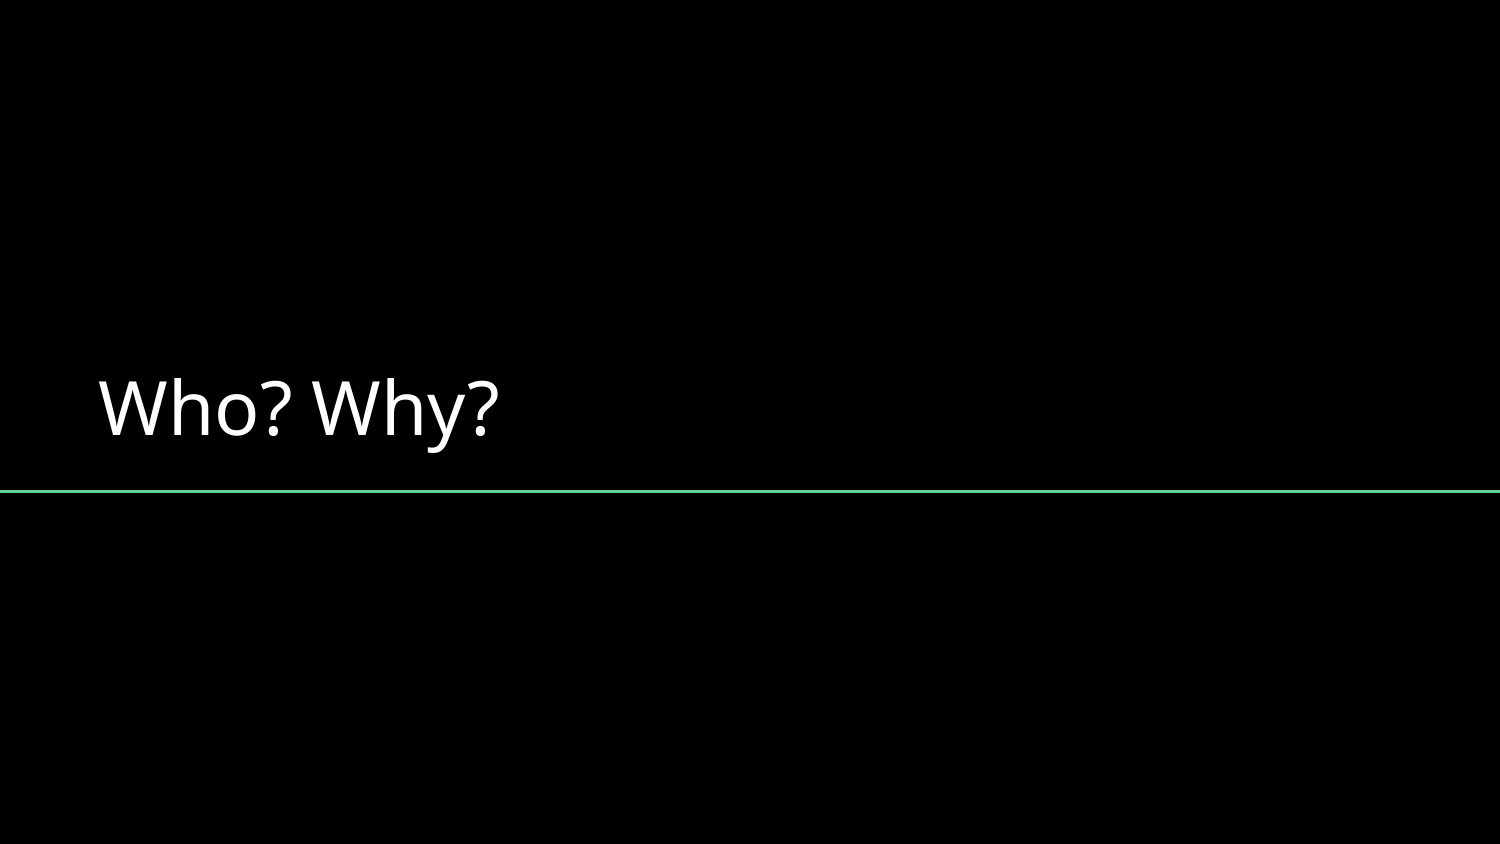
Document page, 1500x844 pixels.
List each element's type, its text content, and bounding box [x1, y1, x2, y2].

title Who? Why? [83, 337, 1417, 466]
